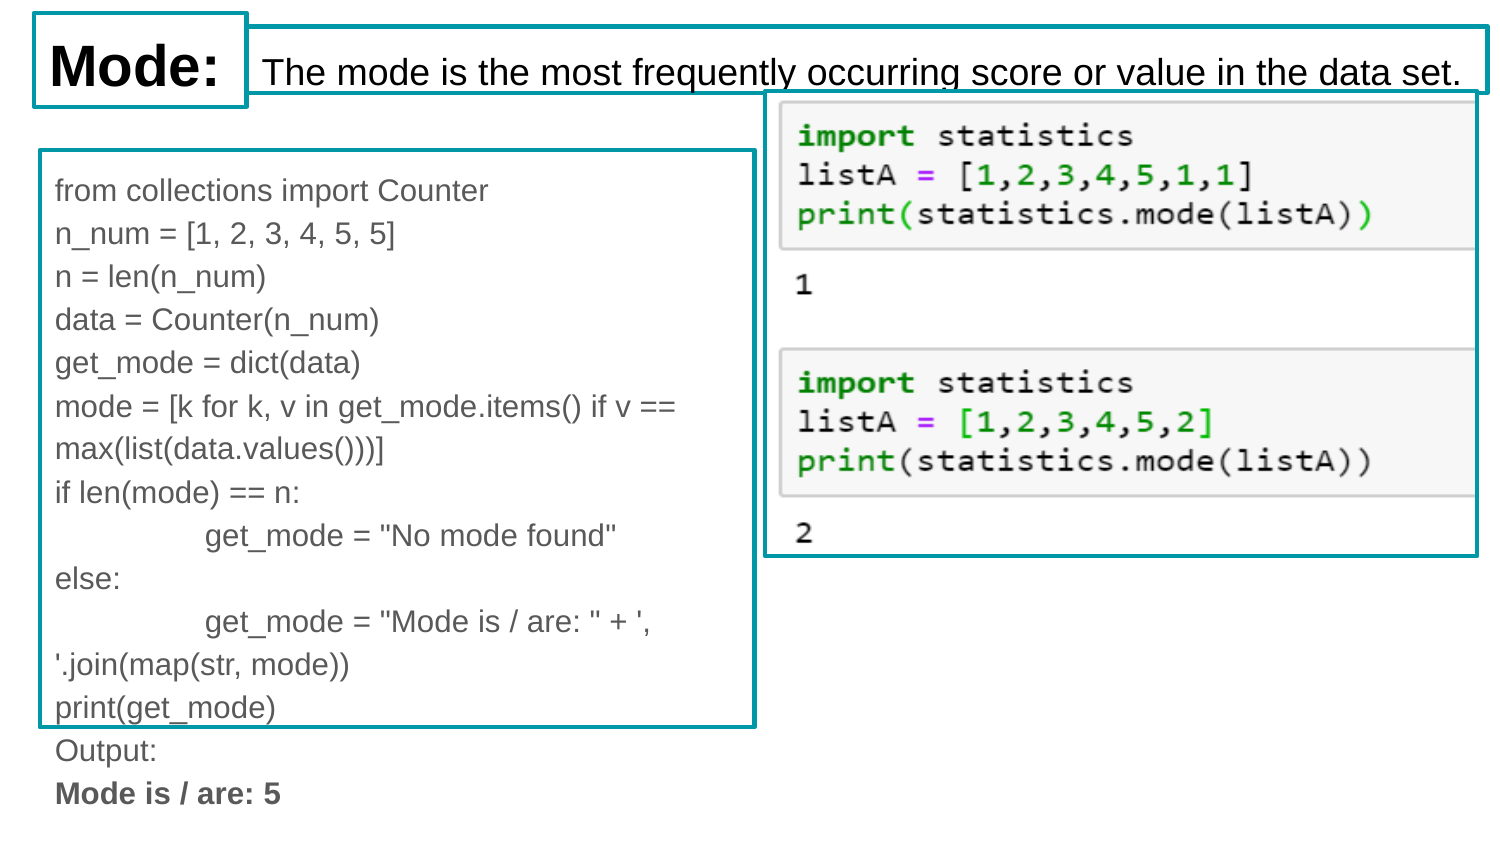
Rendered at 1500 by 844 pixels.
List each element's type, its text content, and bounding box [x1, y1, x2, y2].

picture [766, 92, 1476, 555]
text_box from collections import Counter n_num = [1, 2, 3, 4, 5, 5] n = len(n_num) data = Counter(n_num) get_mode = dict(data) mode = [k for k, v in get_mode.items() if v == max(list(data.values()))] if len(mode) == n: get_mode = "No mode found" else: get_mode = "Mode is / are: " + ', '.join(map(str, mode)) print(get_mode) Output: Mode is / are: 5 [38, 148, 757, 729]
title Mode: [32, 11, 249, 109]
list The mode is the most frequently occurring score or value in the data set. [245, 24, 1490, 95]
